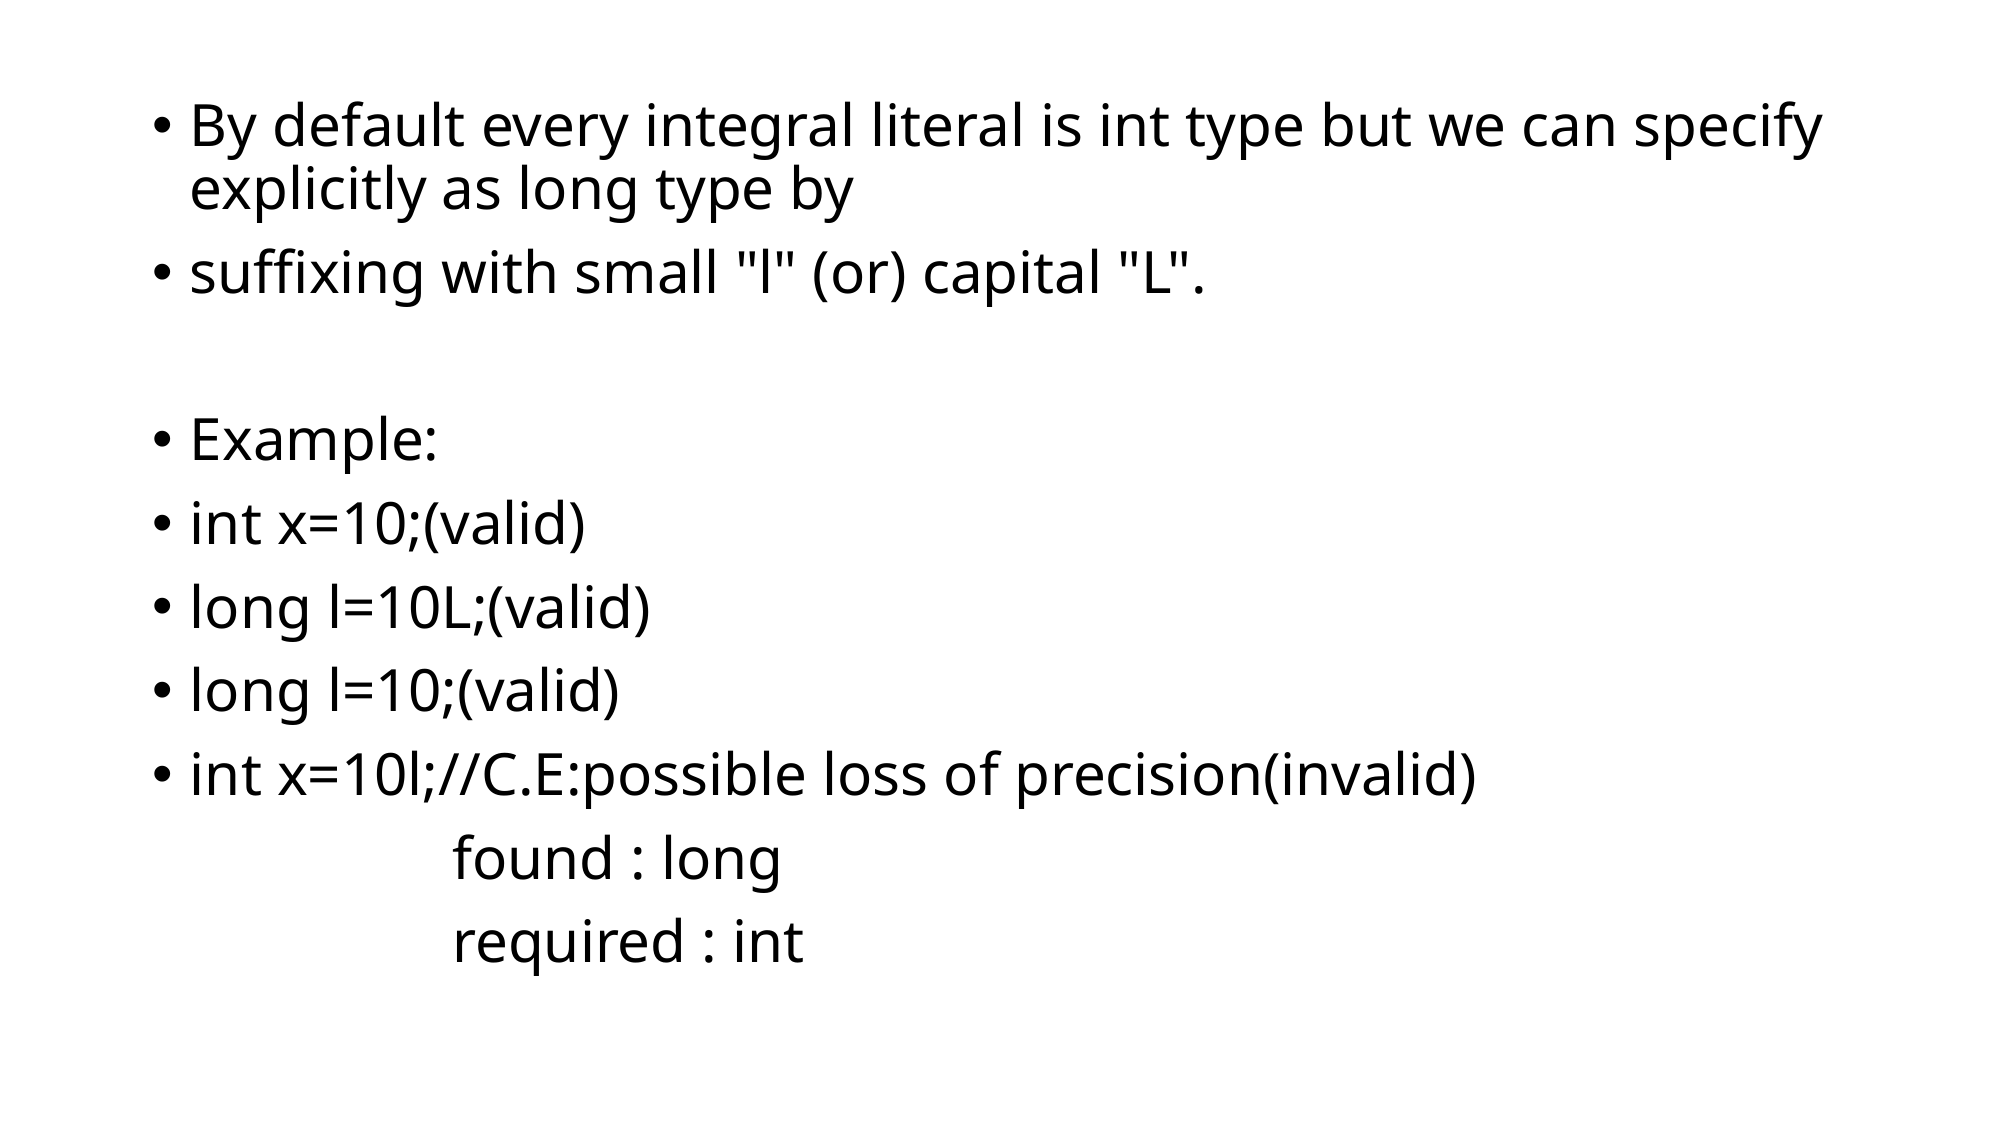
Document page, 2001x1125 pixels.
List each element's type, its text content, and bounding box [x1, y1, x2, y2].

list By default every integral literal is int type but we can specify explicitly as long type by suffixing with small "l" (or) capital "L". Example: int x=10;(valid) long l=10L;(valid) long l=10;(valid) int x=10l;//C.E:possible loss of precision(invalid) found : long required : int [137, 89, 1863, 1014]
